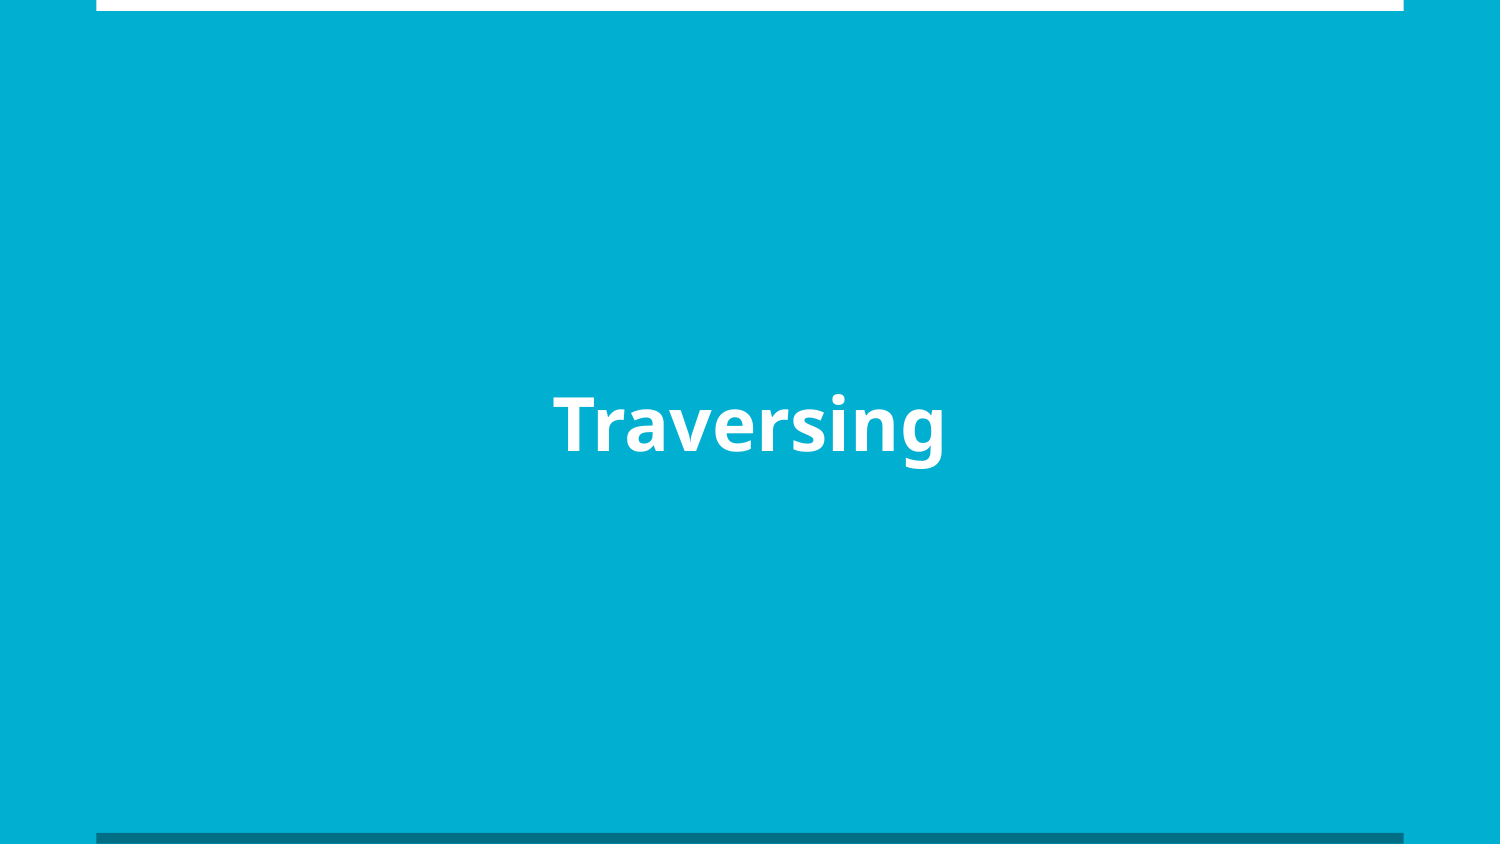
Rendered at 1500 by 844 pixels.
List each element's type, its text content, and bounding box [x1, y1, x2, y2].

title Traversing [83, 315, 1417, 529]
